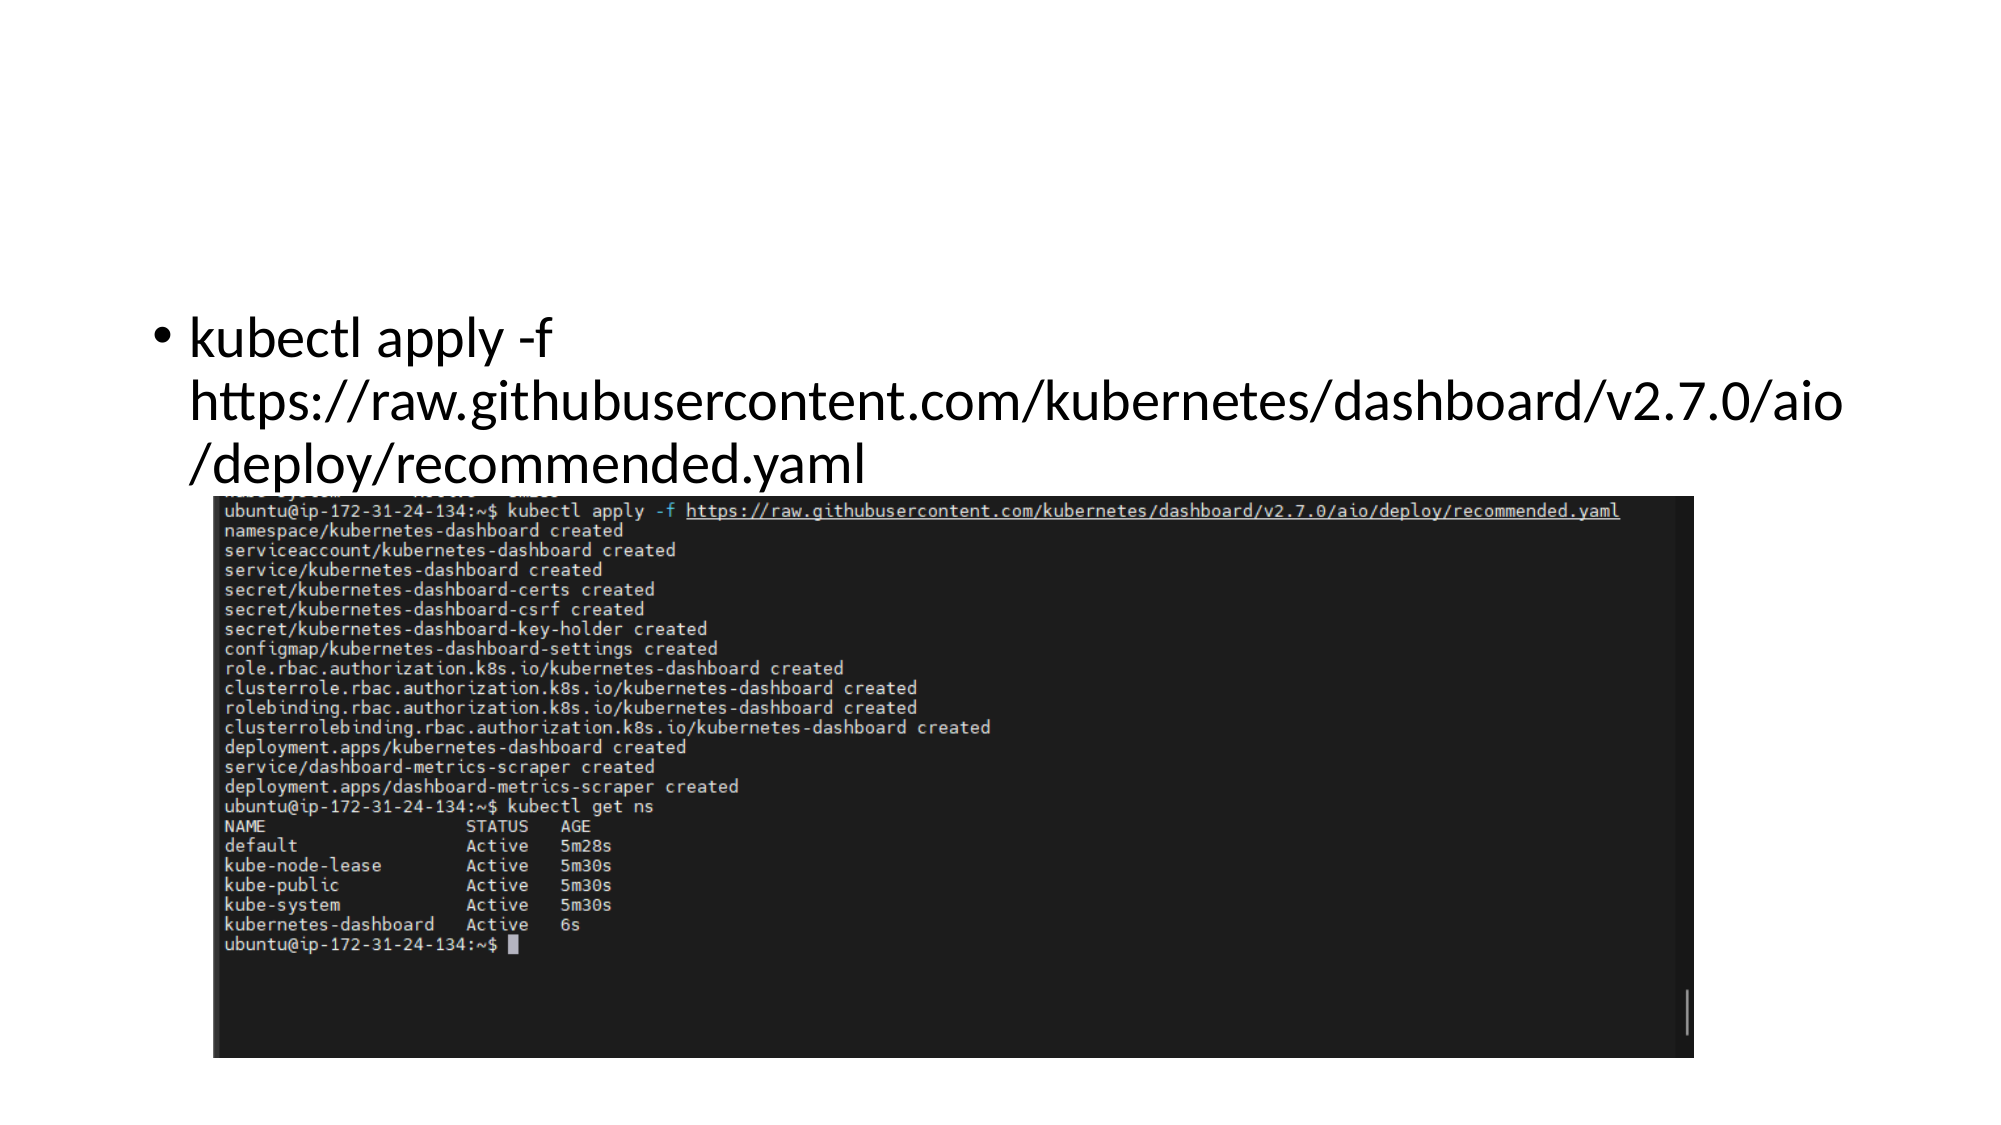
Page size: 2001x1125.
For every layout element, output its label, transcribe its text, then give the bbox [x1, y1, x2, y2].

list kubectl apply -f https://raw.githubusercontent.com/kubernetes/dashboard/v2.7.0/aio/deploy/recommended.yaml [137, 299, 1863, 1014]
picture [213, 496, 1694, 1058]
